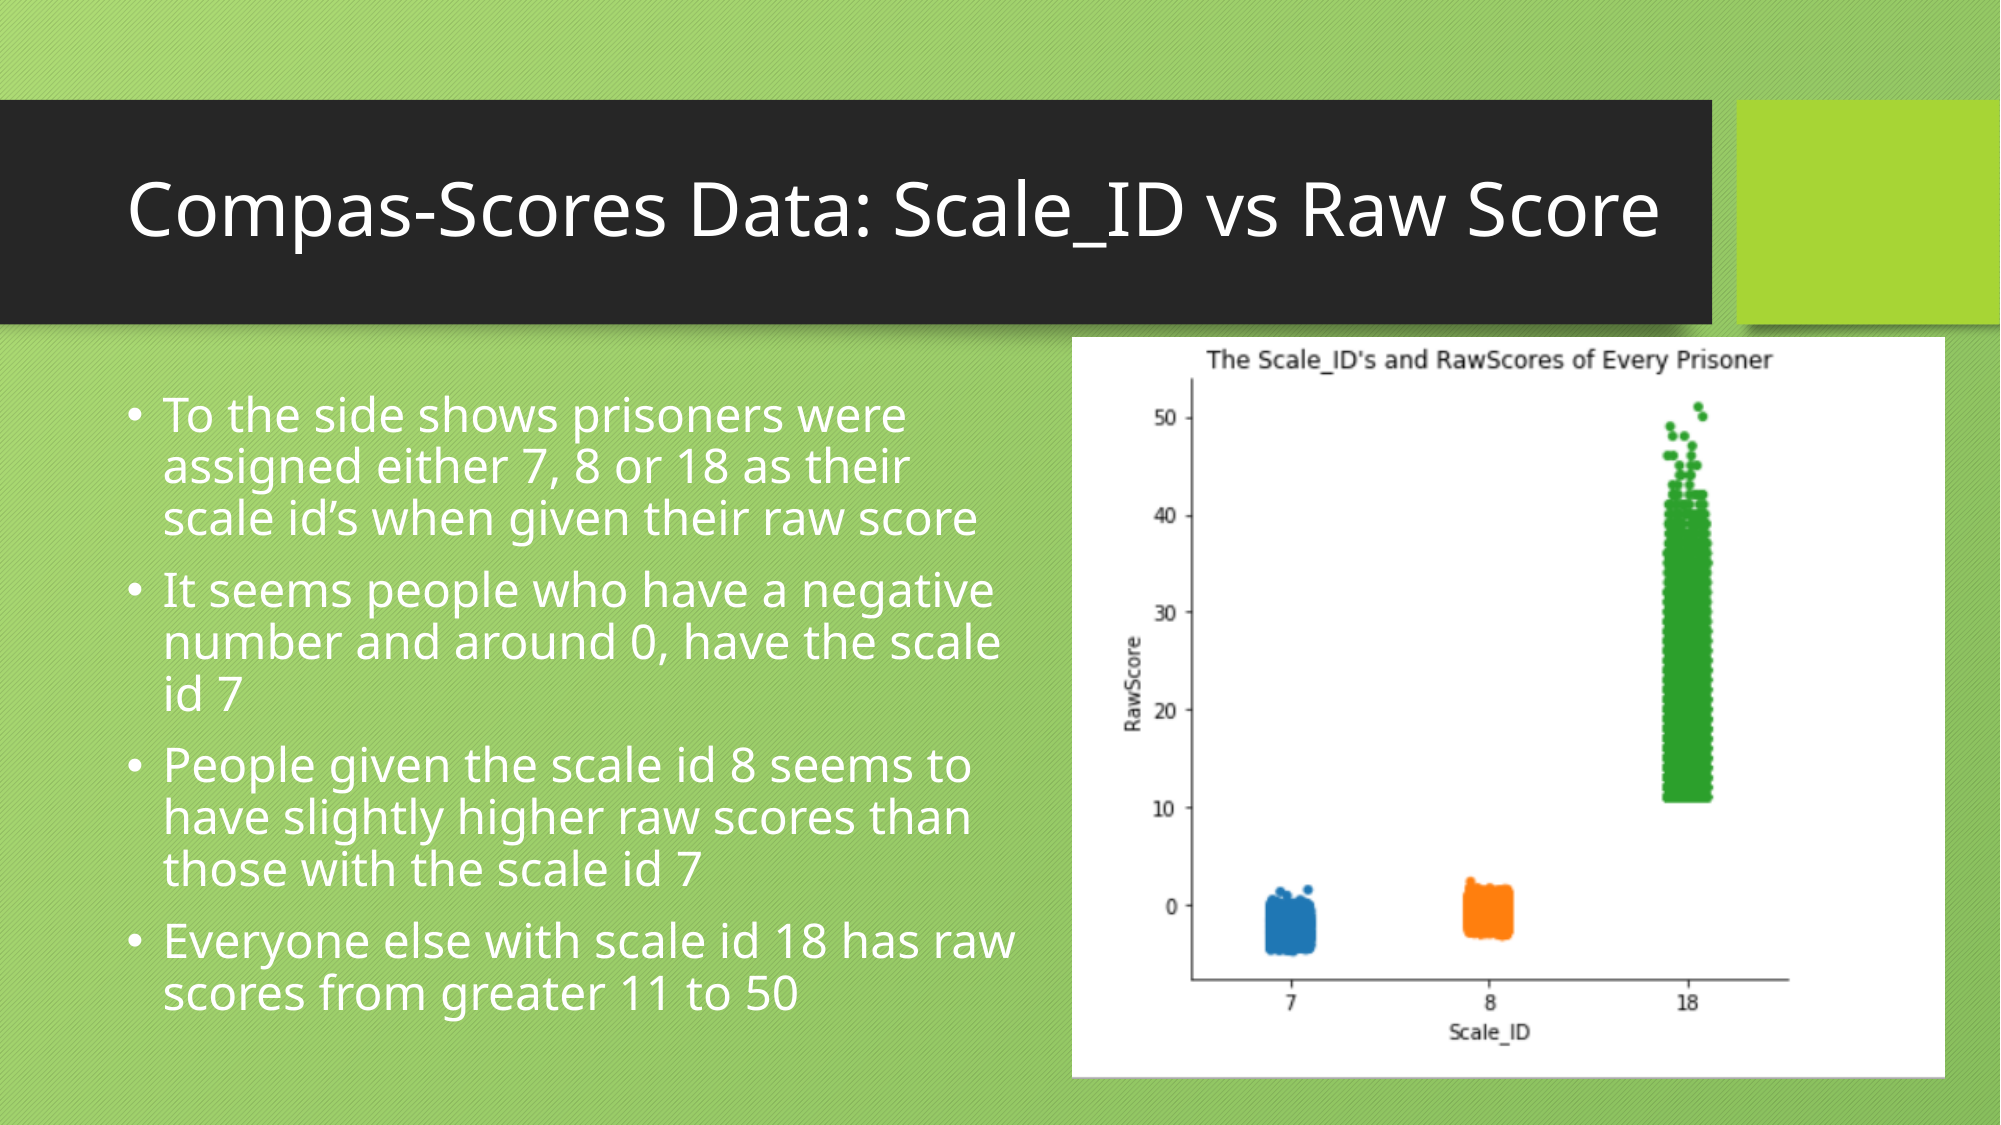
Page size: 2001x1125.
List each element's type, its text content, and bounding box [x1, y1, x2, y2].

title Compas-Scores Data: Scale_ID vs Raw Score [111, 123, 1689, 301]
list To the side shows prisoners were assigned either 7, 8 or 18 as their scale id’s when given their raw score It seems people who have a negative number and around 0, have the scale id 7 People given the scale id 8 seems to have slightly higher raw scores than those with the scale id 7 Everyone else with scale id 18 has raw scores from greater 11 to 50 [111, 383, 1050, 1033]
picture [0, 325, 2000, 1079]
